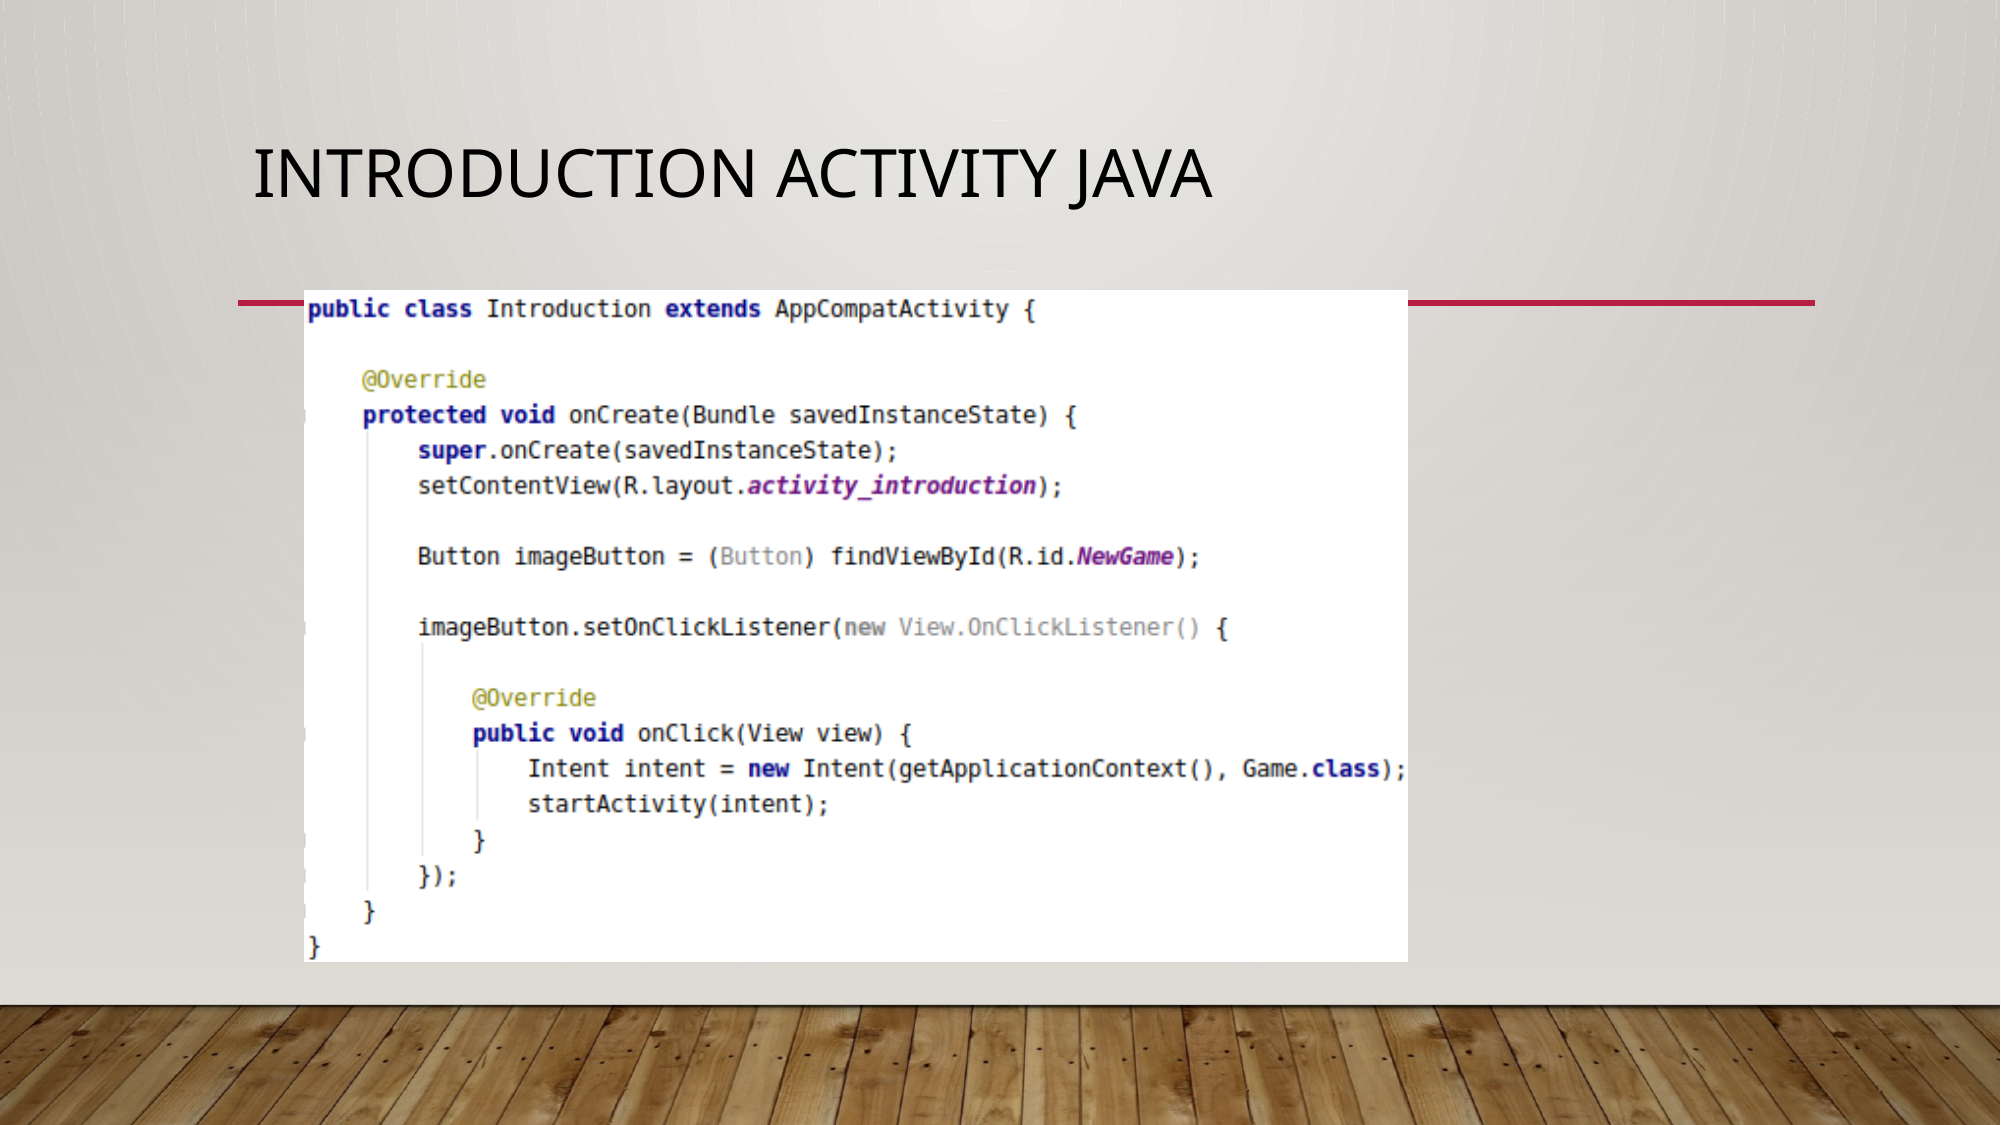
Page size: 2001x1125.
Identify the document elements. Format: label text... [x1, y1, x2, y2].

picture [0, 1005, 2000, 1125]
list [304, 290, 1409, 963]
title Introduction Activity Java [238, 131, 1814, 305]
